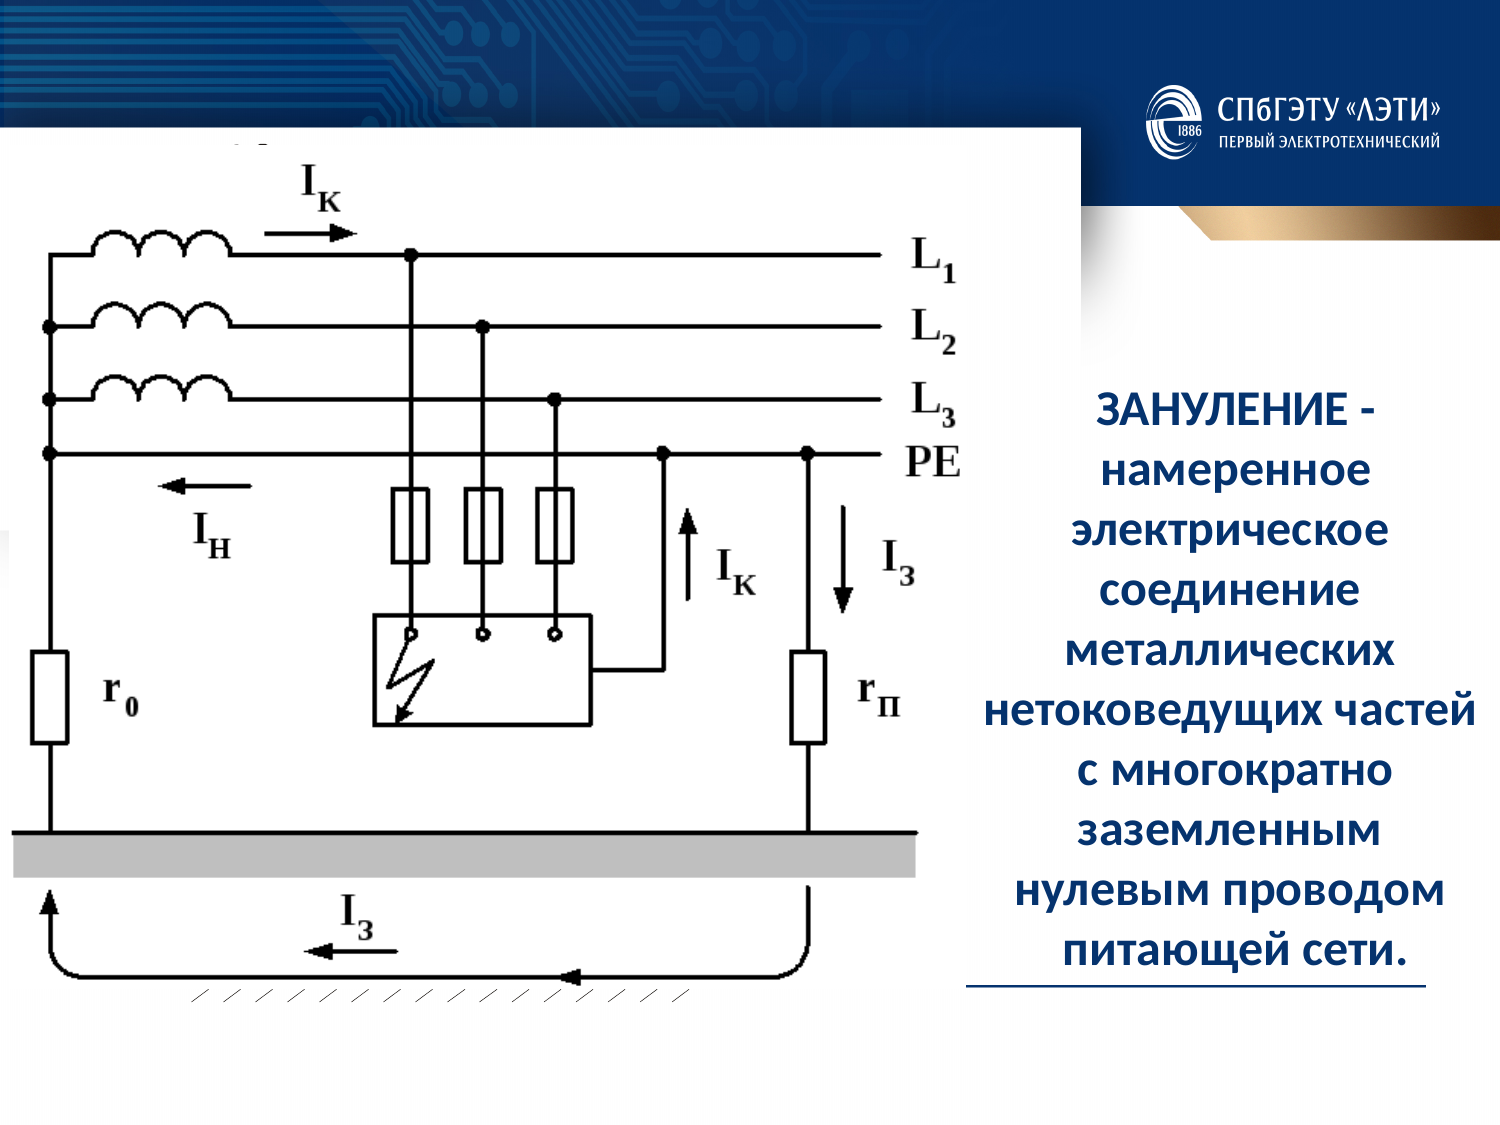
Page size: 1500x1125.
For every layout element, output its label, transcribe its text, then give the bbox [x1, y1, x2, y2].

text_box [146, 997, 813, 1005]
text_box ЗАНУЛЕНИЕ - намеренное электрическое соединение металлических нетоковедущих частей с многократно заземленным нулевым проводом питающей сети. [970, 270, 1500, 732]
picture [0, 0, 1500, 1125]
